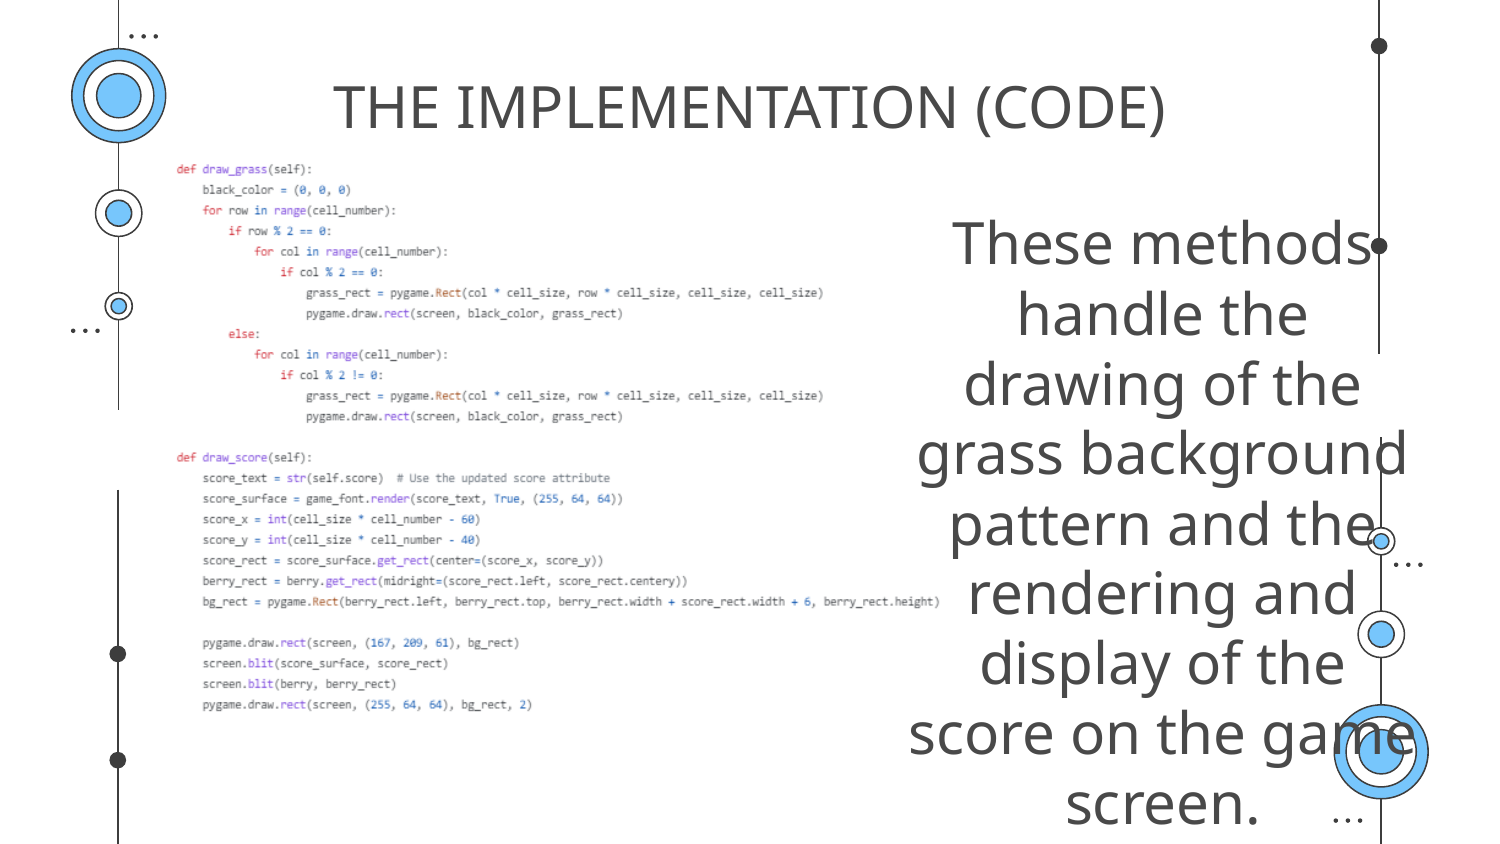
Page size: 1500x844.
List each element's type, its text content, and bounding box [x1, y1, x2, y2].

picture [160, 149, 977, 729]
title THE IMPLEMENTATION (CODE) [299, 55, 1201, 150]
text_box 10% [1045, 515, 1191, 603]
text_box These methods handle the drawing of the grass background pattern and the rendering and display of the score on the game screen. [981, 191, 1435, 286]
